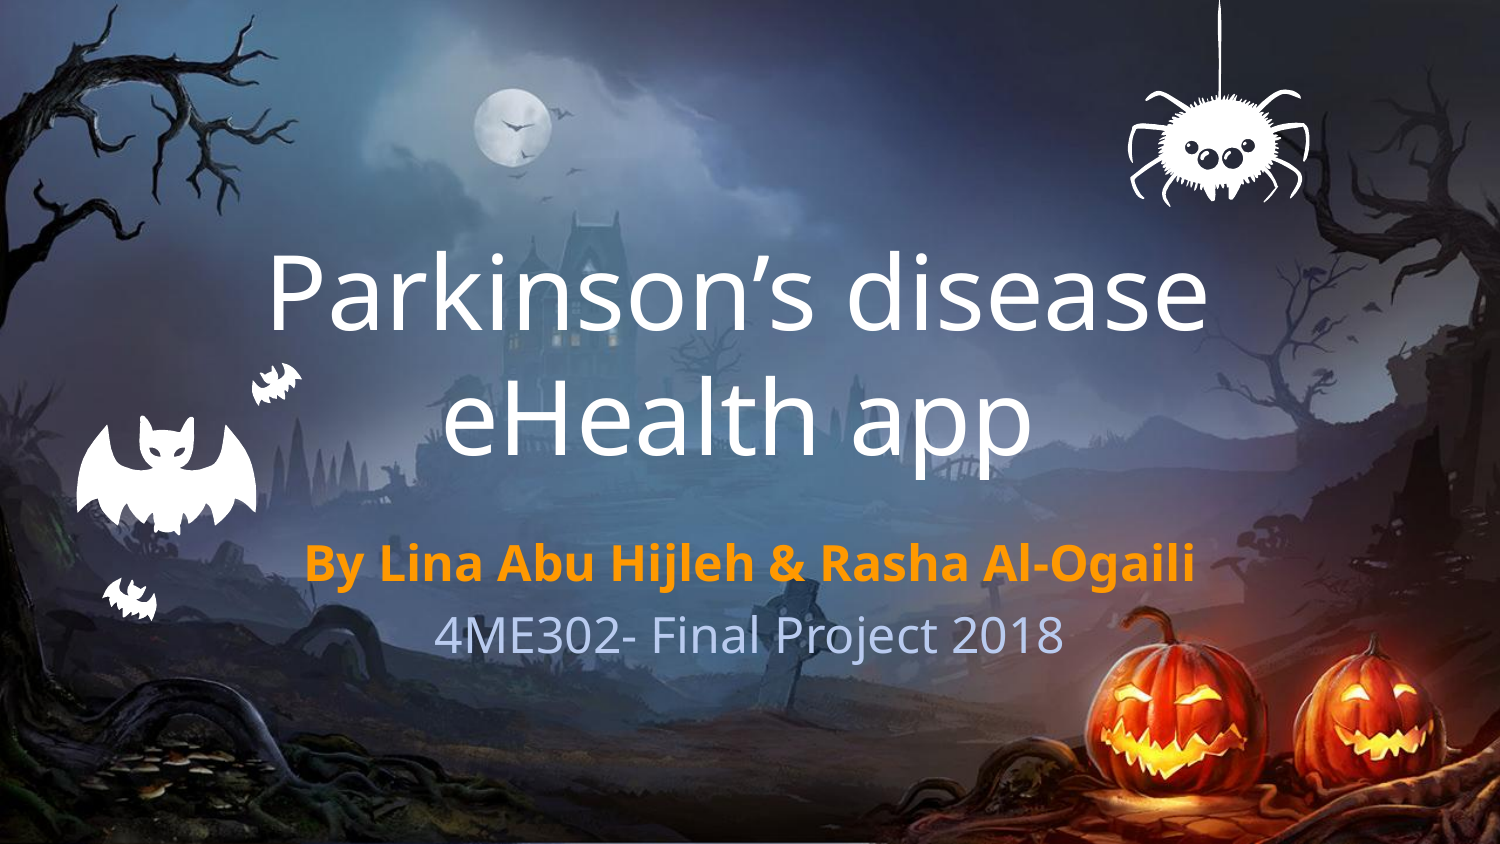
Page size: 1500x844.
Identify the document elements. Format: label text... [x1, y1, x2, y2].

title Parkinson’s disease eHealth app [112, 185, 1365, 517]
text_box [1127, 0, 1310, 208]
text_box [76, 362, 303, 622]
picture [0, 0, 1500, 844]
subtitle By Lina Abu Hijleh & Rasha Al-Ogaili 4ME302- Final Project 2018 [209, 516, 1291, 702]
